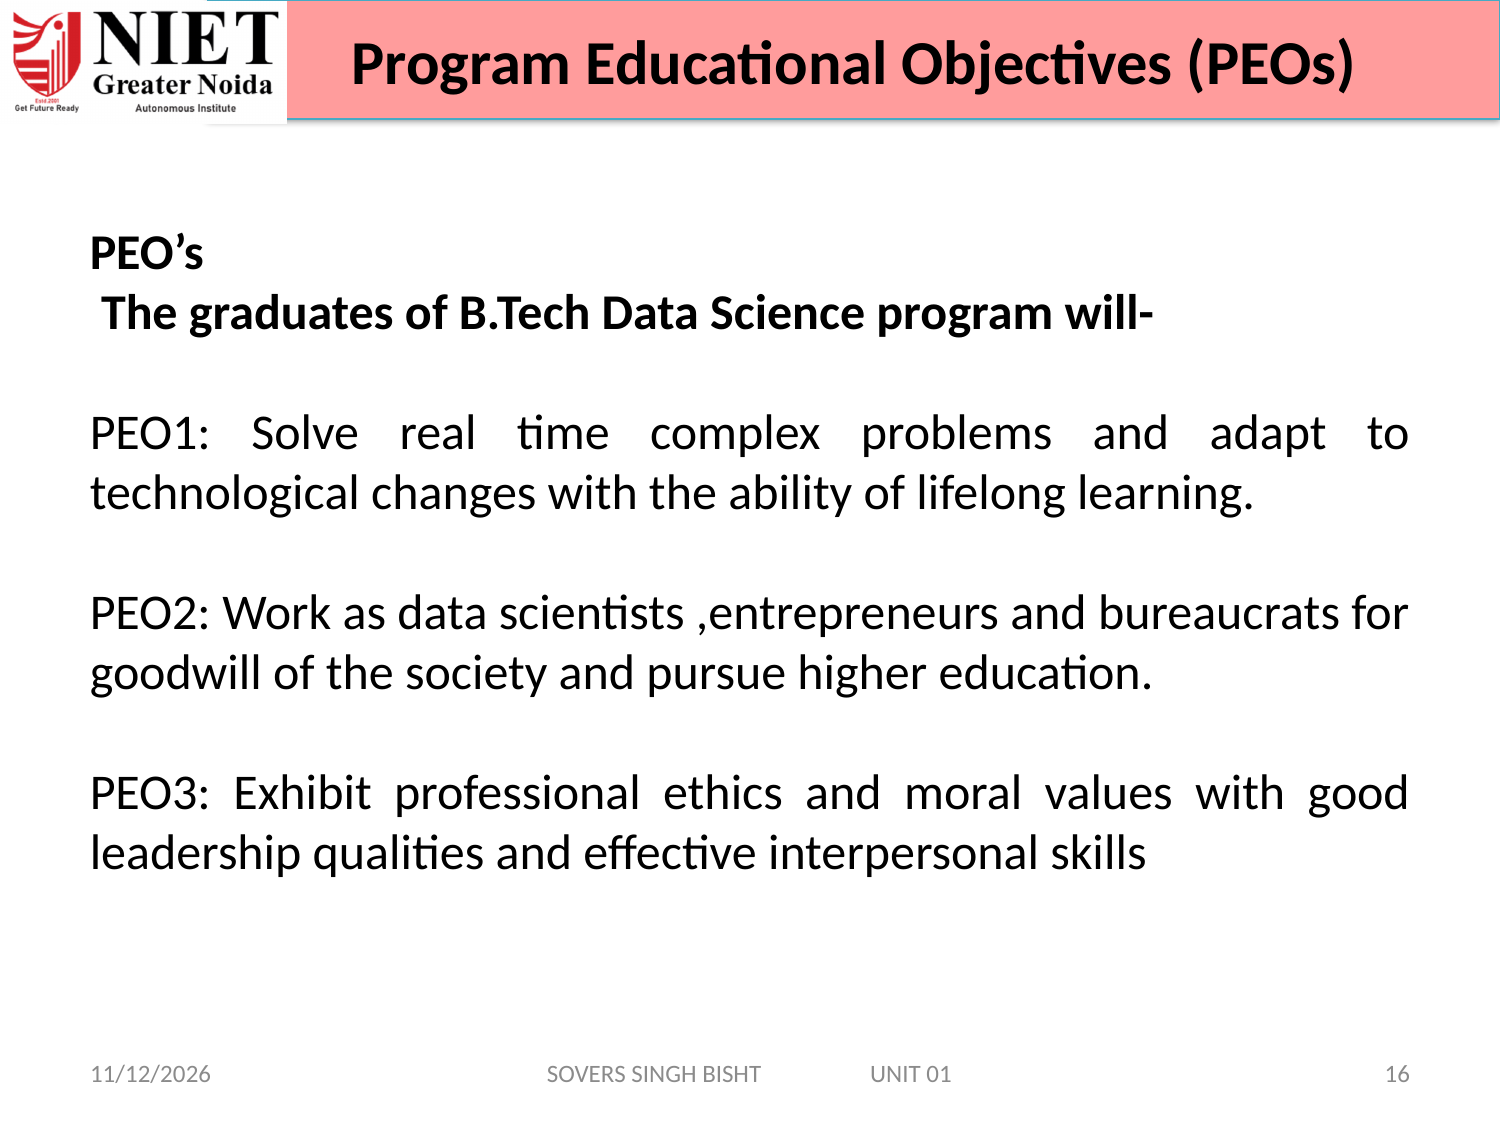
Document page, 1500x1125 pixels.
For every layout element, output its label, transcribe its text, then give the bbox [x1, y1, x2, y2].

text_box Program Educational Objectives (PEOs) [288, 0, 1500, 120]
slide_number 16 [1074, 1042, 1425, 1103]
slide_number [75, 1042, 425, 1103]
footer SOVERS SINGH BISHT UNIT 01 [512, 1042, 988, 1103]
picture [0, 0, 288, 134]
text_box PEO’s The graduates of B.Tech Data Science program will- PEO1: Solve real time complex problems and adapt to technological changes with the ability of lifelong learning. PEO2: Work as data scientists ,entrepreneurs and bureaucrats for goodwill of the society and pursue higher education. PEO3: Exhibit professional ethics and moral values with good leadership qualities and effective interpersonal skills [74, 212, 1425, 887]
